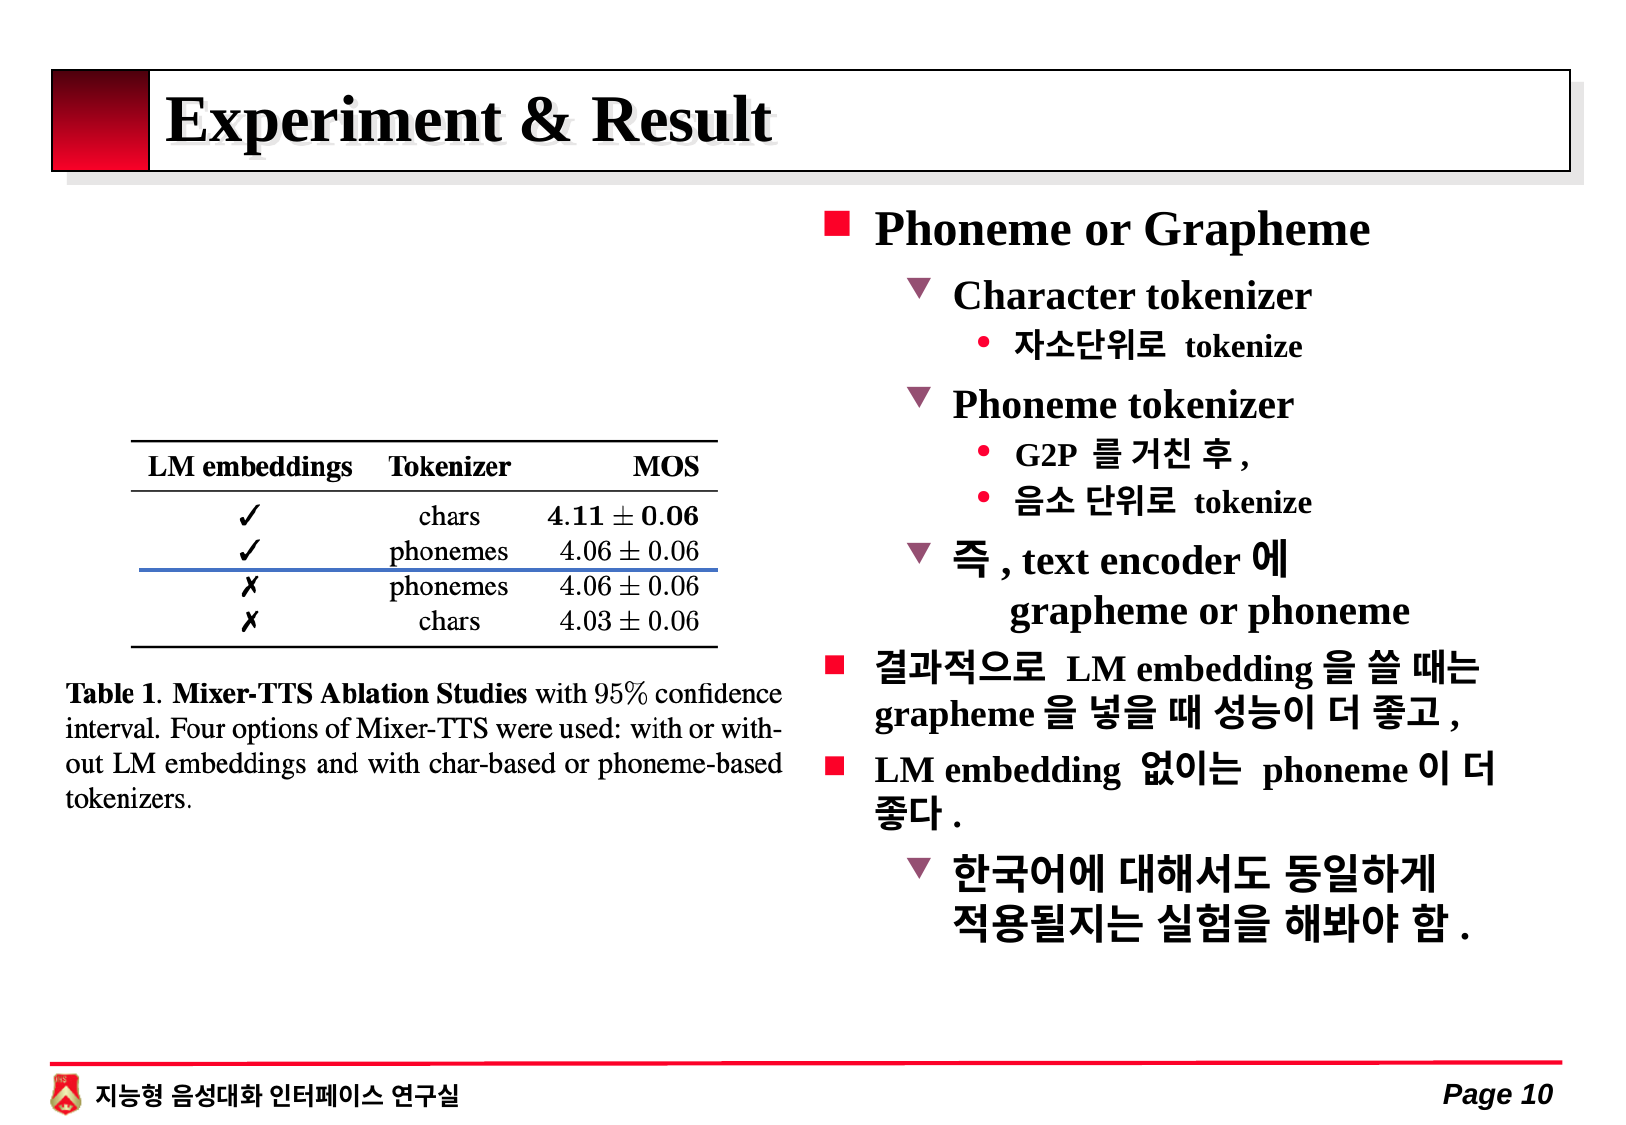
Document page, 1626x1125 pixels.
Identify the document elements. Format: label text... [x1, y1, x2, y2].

picture [56, 424, 790, 814]
title Experiment & Result [149, 65, 1576, 179]
list Phoneme or Grapheme Character tokenizer 자소단위로 tokenize Phoneme tokenizer G2P 를 거친 후, 음소 단위로 tokenize 즉, text encoder에 grapheme or phoneme 결과적으로 LM embedding을 쓸 때는 grapheme을 넣을 때 성능이 더 좋고, LM embedding 없이는 phoneme이 더 좋다. 한국어에 대해서도 동일하게 적용될지는 실험을 해봐야 함. [812, 187, 1571, 1050]
picture [48, 1068, 86, 1119]
slide_number Page 10 [1393, 1070, 1569, 1121]
